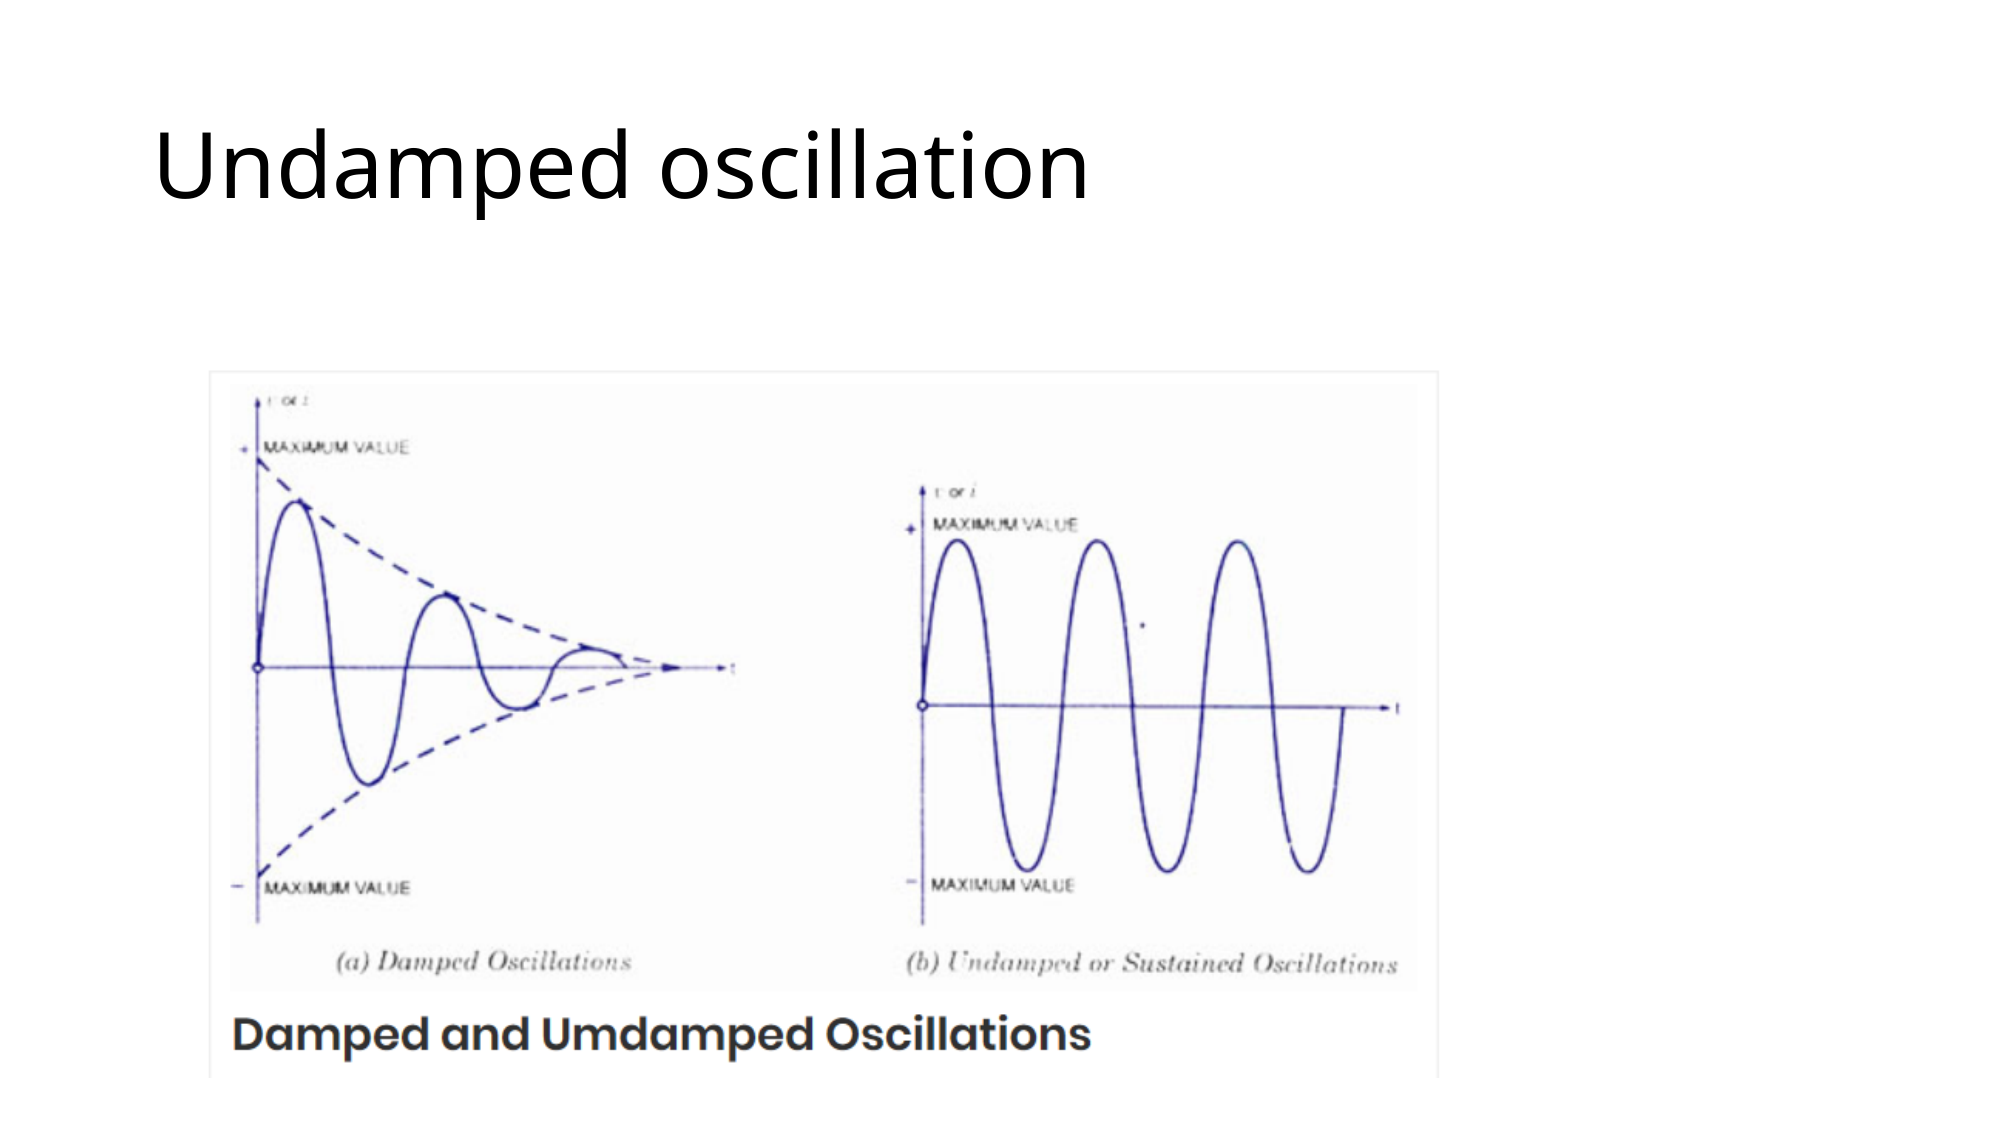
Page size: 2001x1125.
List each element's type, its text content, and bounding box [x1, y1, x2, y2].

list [206, 363, 1447, 1078]
title Undamped oscillation [137, 59, 1863, 278]
